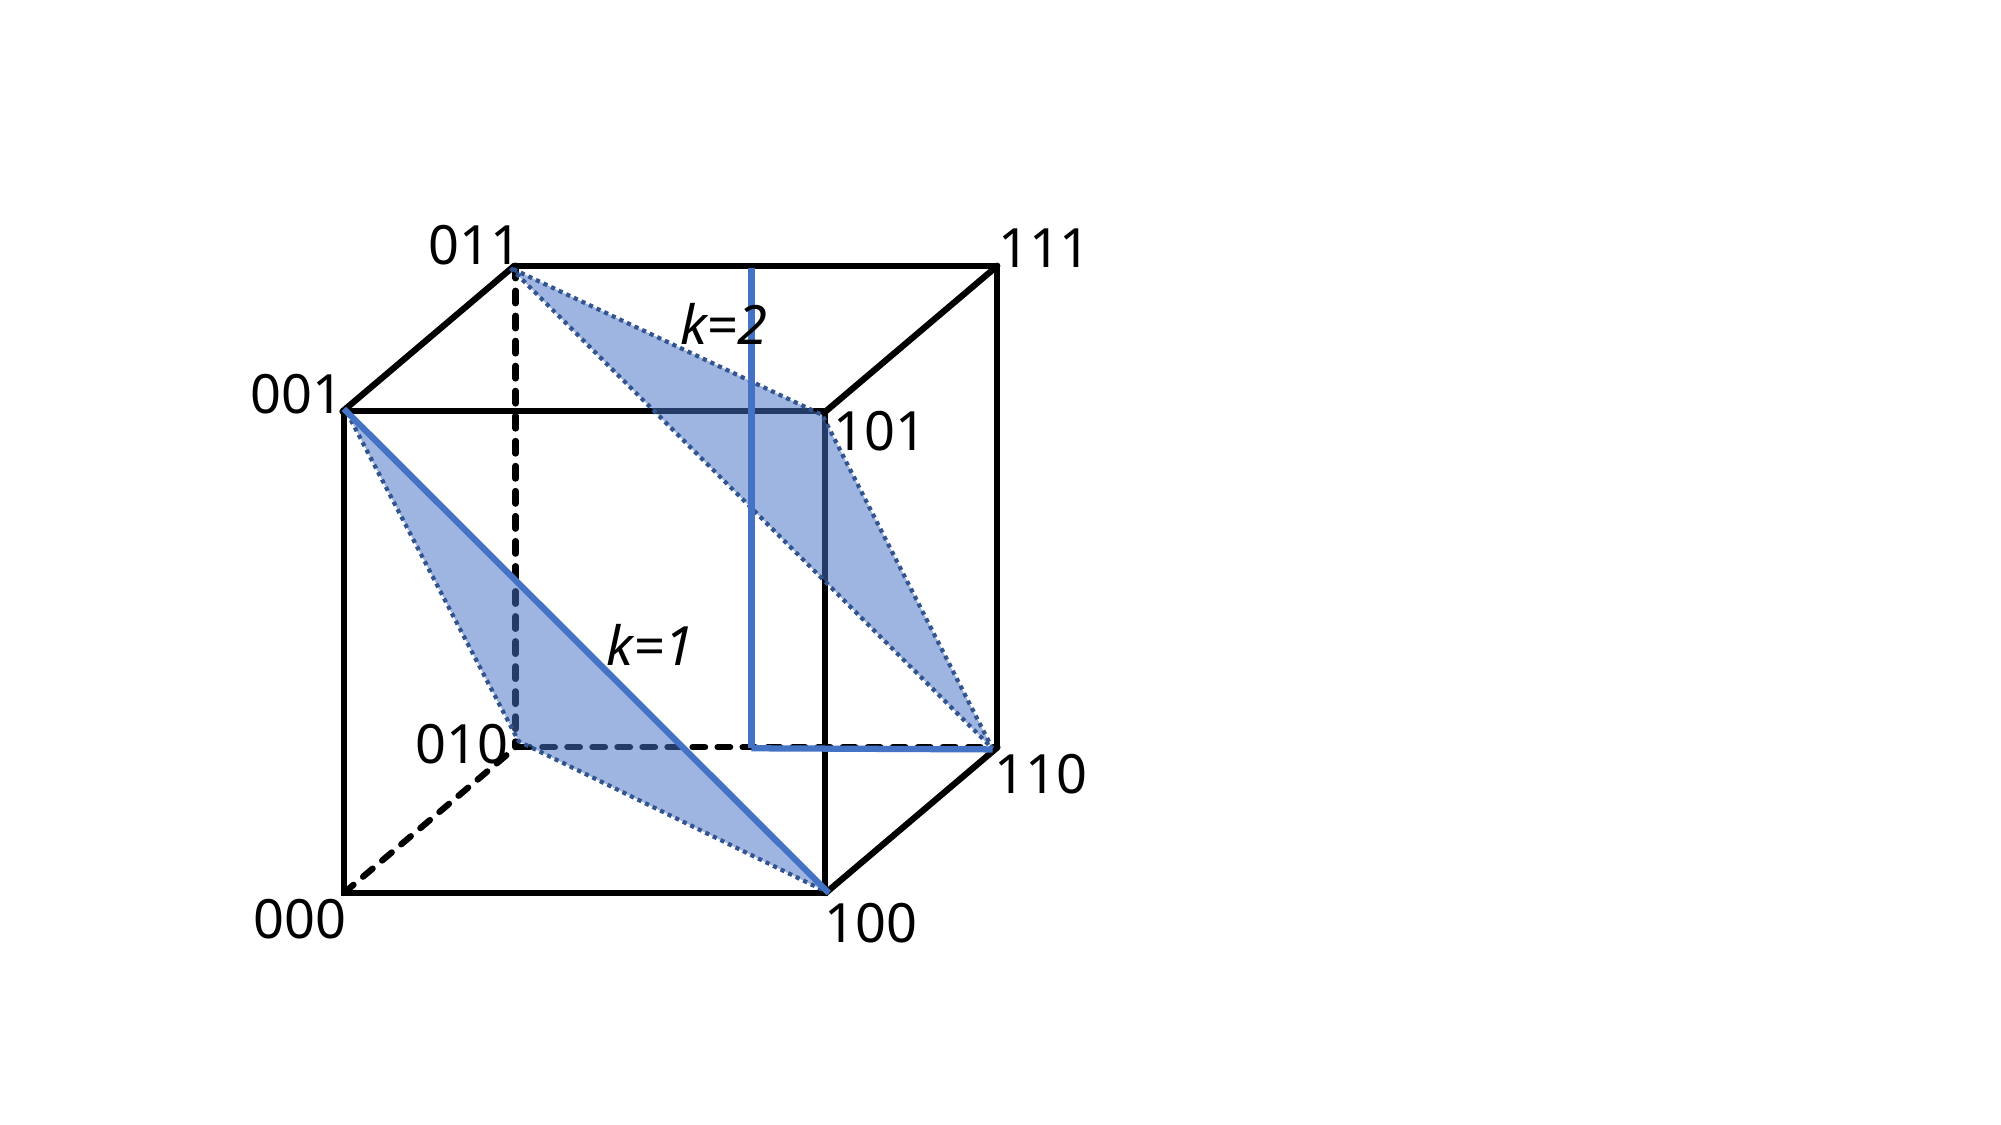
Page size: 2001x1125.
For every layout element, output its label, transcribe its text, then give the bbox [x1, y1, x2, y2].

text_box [829, 415, 993, 750]
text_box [823, 267, 996, 413]
text_box 001 [235, 351, 343, 432]
text_box 110 [993, 731, 997, 747]
text_box 110 [998, 731, 1103, 812]
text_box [510, 267, 823, 408]
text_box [343, 408, 829, 893]
text_box 000 [238, 877, 362, 957]
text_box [825, 748, 998, 894]
text_box 100 [810, 893, 933, 962]
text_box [342, 265, 515, 412]
text_box 111 [983, 205, 1106, 286]
text_box 011 [413, 202, 537, 265]
